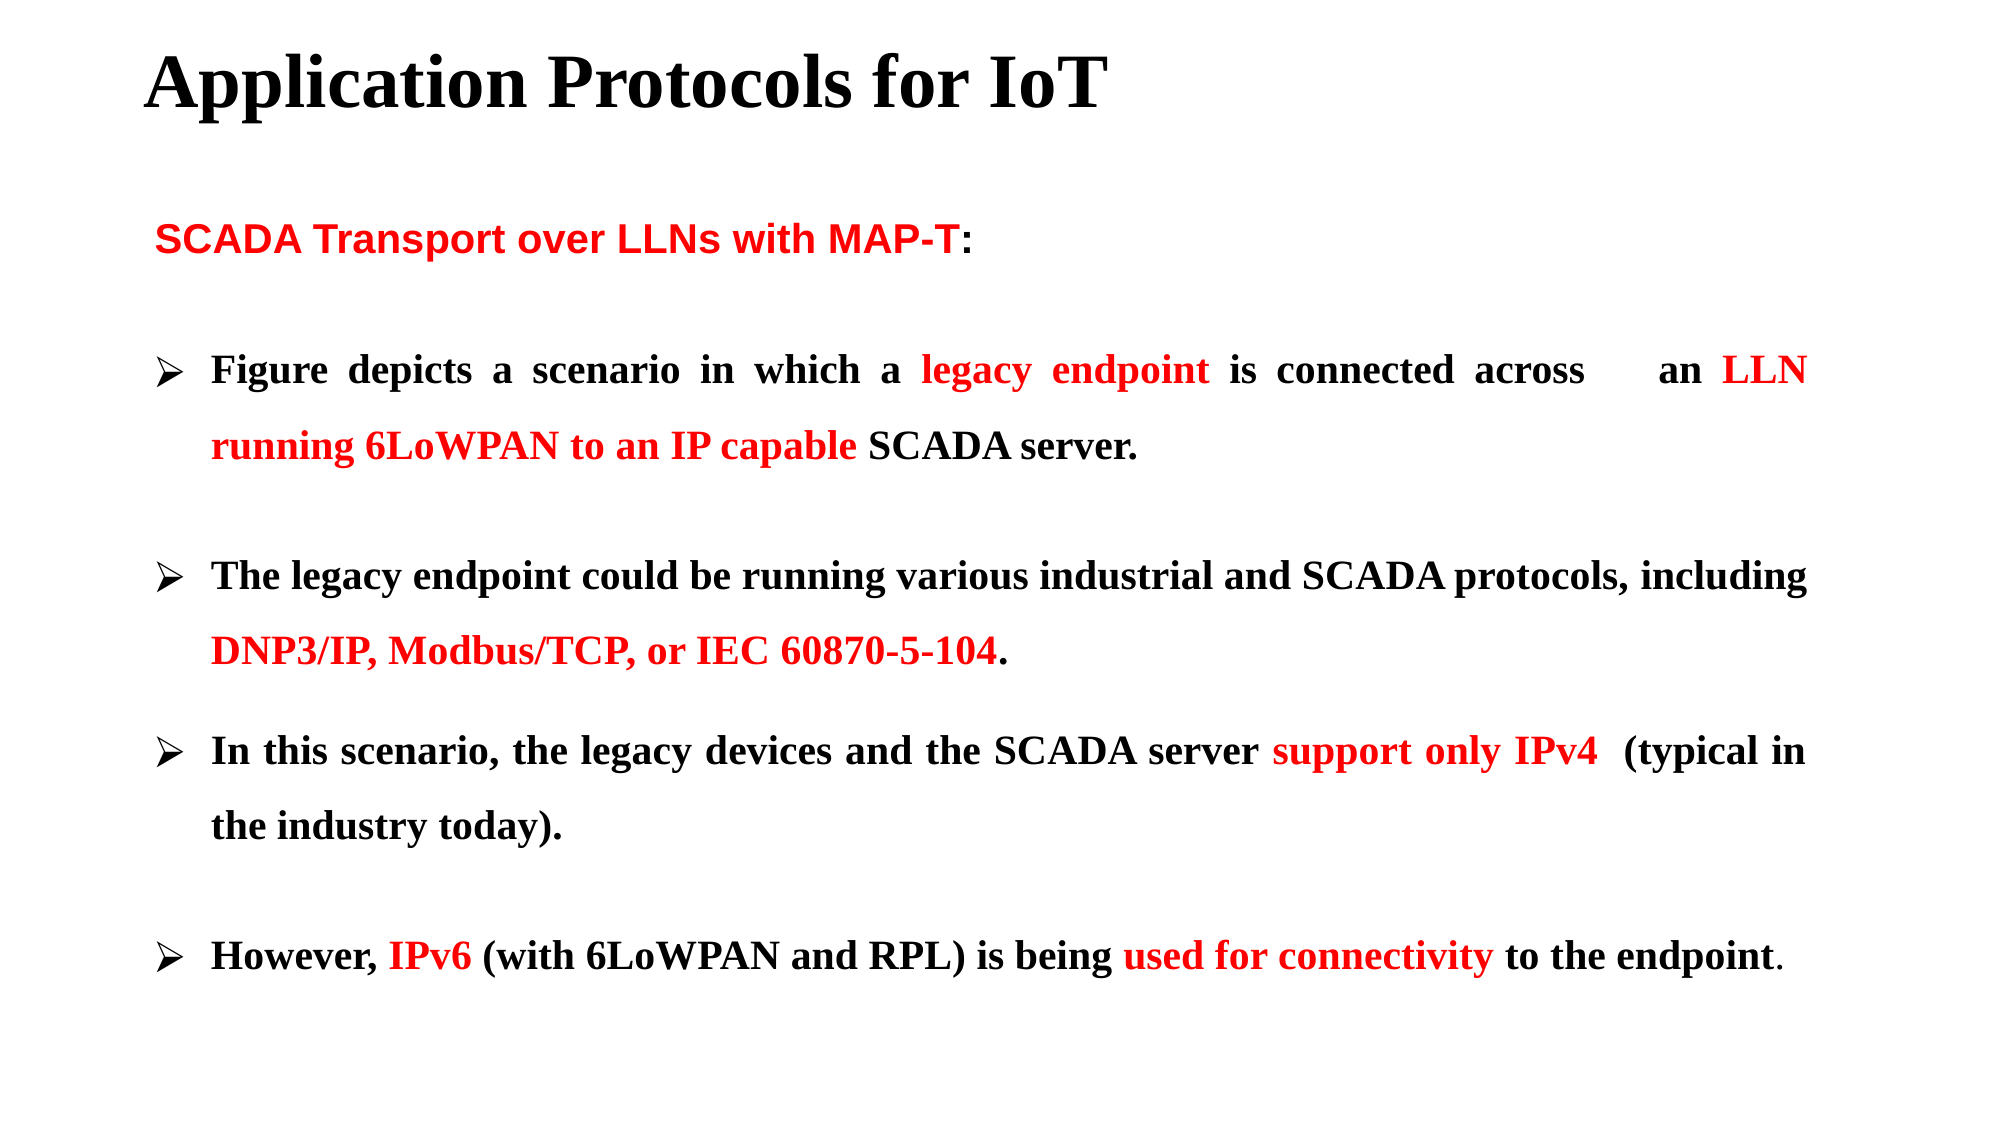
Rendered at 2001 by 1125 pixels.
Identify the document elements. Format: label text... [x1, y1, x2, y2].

list SCADA Transport over LLNs with MAP-T: Figure depicts a scenario in which a legacy endpoint is connected across an LLN running 6LoWPAN to an IP capable SCADA server. The legacy endpoint could be running various industrial and SCADA protocols, including DNP3/IP, Modbus/TCP, or IEC 60870-5-104. In this scenario, the legacy devices and the SCADA server support only IPv4 (typical in the industry today). However, IPv6 (with 6LoWPAN and RPL) is being used for connectivity to the endpoint. [137, 154, 1823, 1079]
title Application Protocols for IoT [126, 22, 1852, 131]
